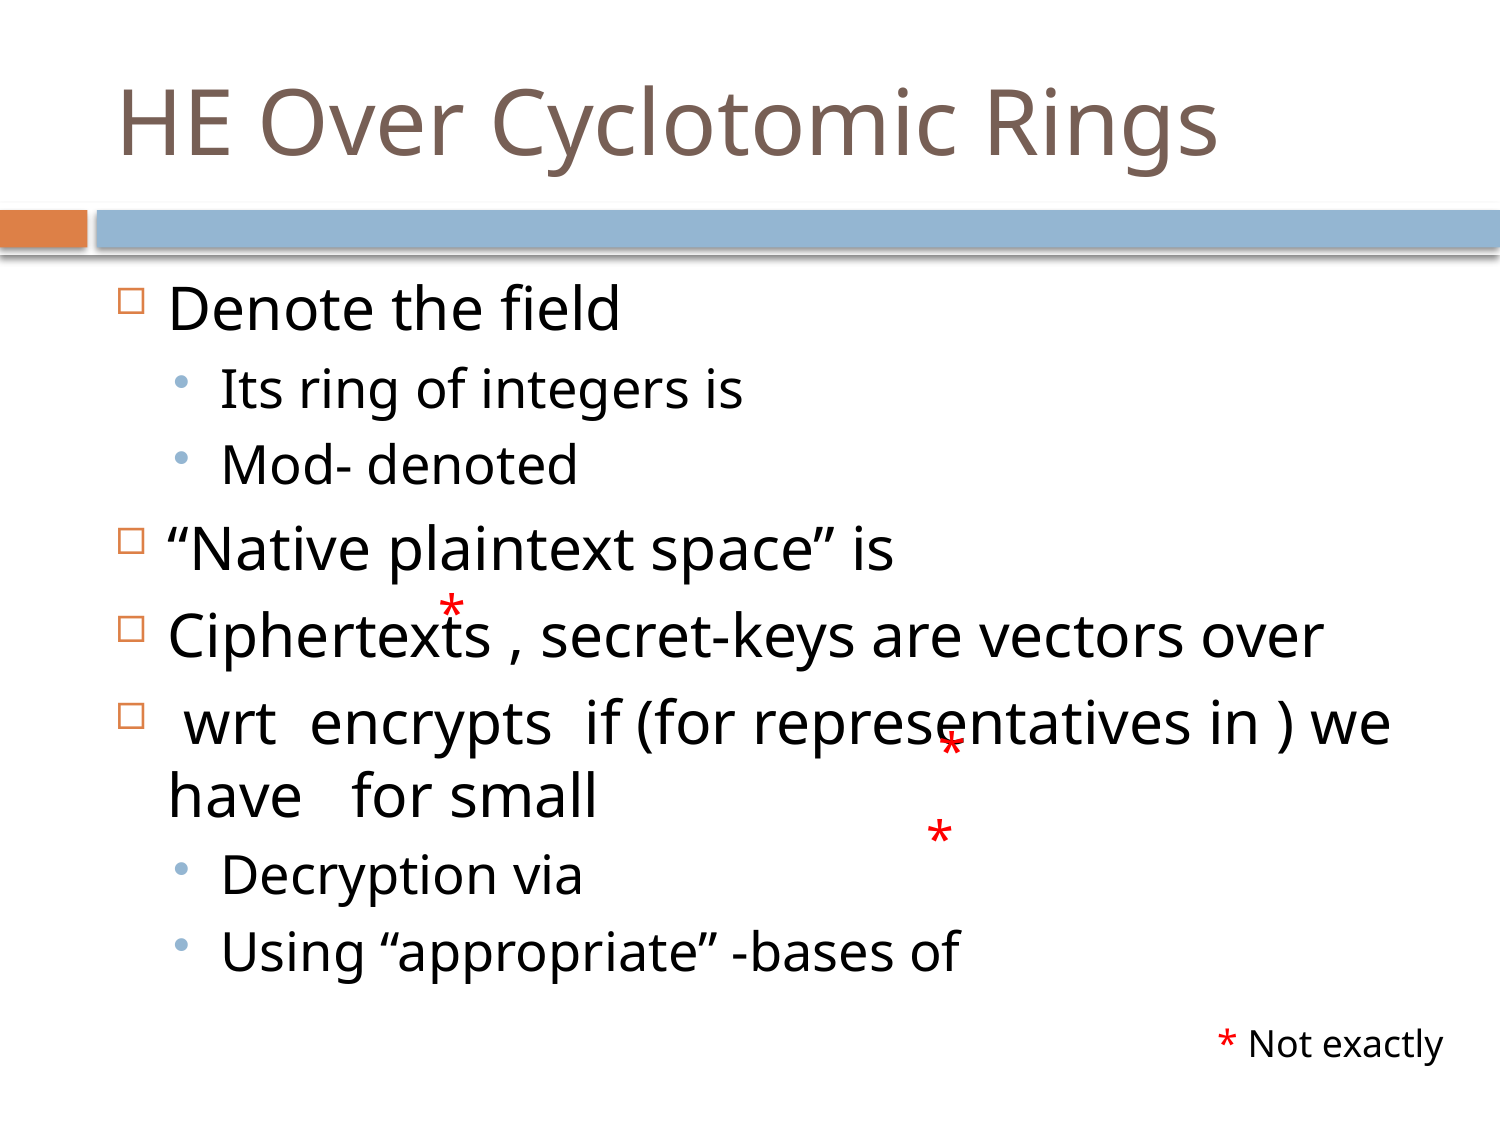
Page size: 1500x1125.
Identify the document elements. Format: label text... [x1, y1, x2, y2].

title HE Over Cyclotomic Rings [100, 37, 1438, 200]
text_box * [424, 574, 482, 649]
text_box * [911, 799, 969, 875]
text_box * Not exactly [1202, 1012, 1459, 1073]
text_box * [924, 712, 982, 788]
